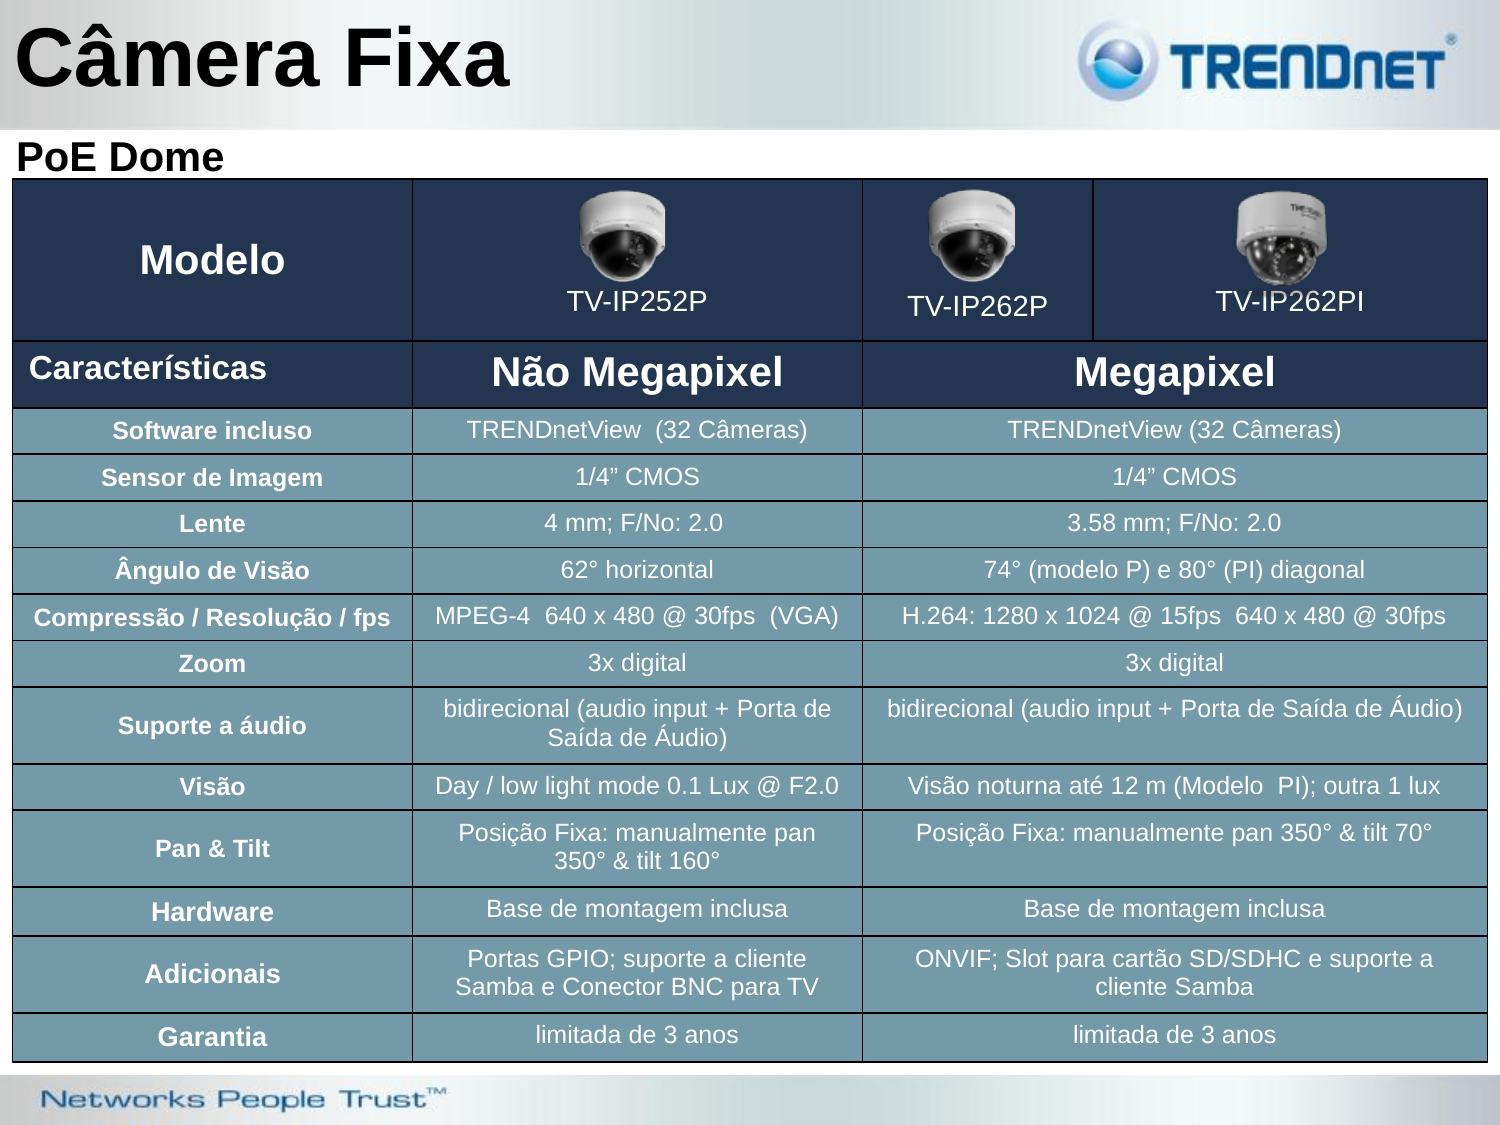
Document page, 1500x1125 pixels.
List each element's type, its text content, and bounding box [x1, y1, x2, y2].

table_cell Compressão / Resolução / fps [13, 595, 412, 640]
text_box Câmera Fixa [0, 0, 1130, 111]
table_header TV-IP262PI [1094, 180, 1487, 340]
table_cell TRENDnetView (32 Câmeras) [413, 409, 862, 453]
table_cell 4 mm; F/No: 2.0 [413, 502, 862, 547]
picture [572, 187, 676, 288]
table_cell Pan & Tilt [13, 811, 412, 886]
table_cell Não Megapixel [413, 342, 862, 407]
table_cell bidirecional (audio input + Porta de Saída de Áudio) [413, 688, 862, 763]
table_cell Megapixel [863, 342, 1487, 407]
table_cell Características [13, 342, 412, 407]
table_cell Lente [13, 502, 412, 547]
table_cell 62° horizontal [413, 548, 862, 593]
picture [0, 0, 1500, 130]
table_cell Sensor de Imagem [13, 455, 412, 500]
table_cell Visão [13, 765, 412, 809]
picture [921, 186, 1026, 288]
picture [1223, 187, 1338, 307]
table_cell limitada de 3 anos [863, 1014, 1487, 1061]
table_cell Visão noturna até 12 m (Modelo PI); outra 1 lux [863, 765, 1487, 809]
table_cell Day / low light mode 0.1 Lux @ F2.0 [413, 765, 862, 809]
table_cell limitada de 3 anos [413, 1014, 862, 1061]
table_cell 3.58 mm; F/No: 2.0 [863, 502, 1487, 547]
picture [0, 1075, 1500, 1125]
table_cell 3x digital [863, 641, 1487, 686]
table_cell Hardware [13, 888, 412, 935]
table_cell 1/4” CMOS [863, 455, 1487, 500]
table_header TV-IP252P [413, 180, 862, 340]
table_cell Adicionais [13, 937, 412, 1012]
table_cell bidirecional (audio input + Porta de Saída de Áudio) [863, 688, 1487, 763]
table_cell Posição Fixa: manualmente pan 350° & tilt 160° [413, 811, 862, 886]
table_cell Zoom [13, 641, 412, 686]
table_cell Suporte a áudio [13, 688, 412, 763]
table_cell ONVIF; Slot para cartão SD/SDHC e suporte a cliente Samba [863, 937, 1487, 1012]
table_cell Posição Fixa: manualmente pan 350° & tilt 70° [863, 811, 1487, 886]
table_cell Garantia [13, 1014, 412, 1061]
table_header TV-IP262P [863, 180, 1092, 340]
table_cell TRENDnetView (32 Câmeras) [863, 409, 1487, 453]
table_cell 3x digital [413, 641, 862, 686]
table_cell 74° (modelo P) e 80° (PI) diagonal [863, 548, 1487, 593]
table_cell MPEG-4 640 x 480 @ 30fps (VGA) [413, 595, 862, 640]
table_header Modelo [13, 180, 412, 340]
table_cell Ângulo de Visão [13, 548, 412, 593]
table_cell Base de montagem inclusa [413, 888, 862, 935]
table_cell Portas GPIO; suporte a cliente Samba e Conector BNC para TV [413, 937, 862, 1012]
table_cell H.264: 1280 x 1024 @ 15fps 640 x 480 @ 30fps [863, 595, 1487, 640]
text_box PoE Dome [1, 121, 240, 187]
table_cell Software incluso [13, 409, 412, 453]
table_cell 1/4” CMOS [413, 455, 862, 500]
table_cell Base de montagem inclusa [863, 888, 1487, 935]
